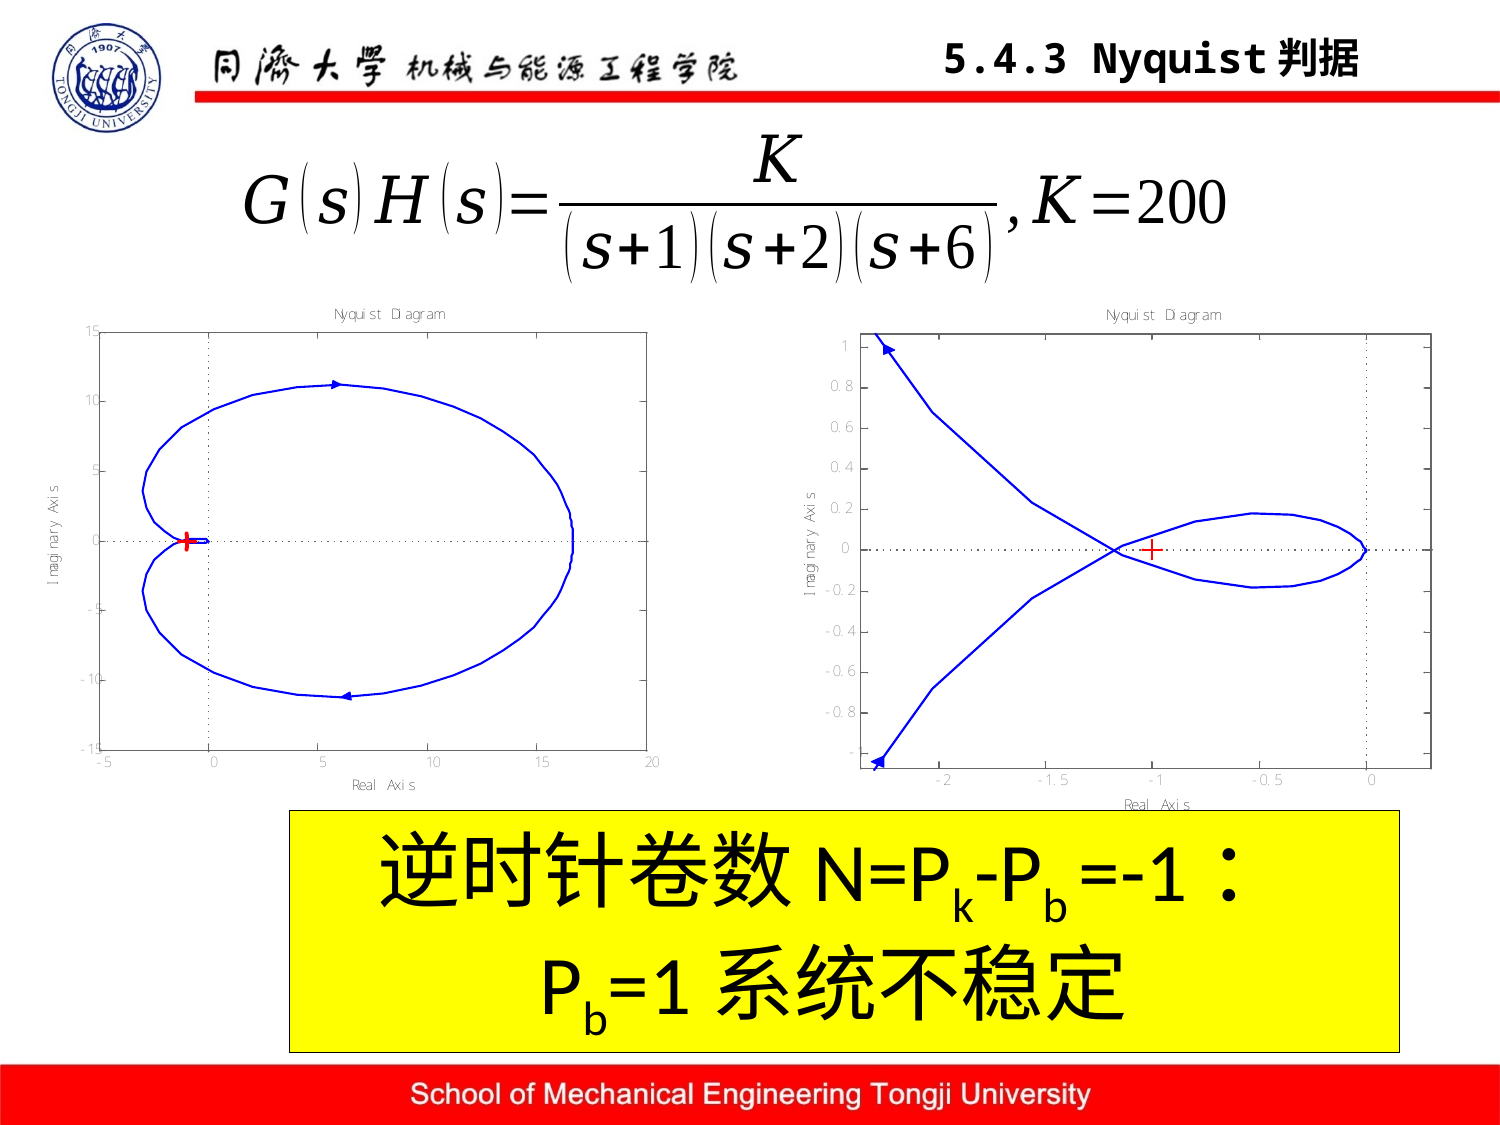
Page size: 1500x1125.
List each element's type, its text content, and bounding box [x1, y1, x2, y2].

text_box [41, 302, 662, 798]
text_box 逆时针卷数N=Pk-Pb =-1：Pb=1系统不稳定 [289, 810, 1400, 1053]
picture [0, 23, 1500, 1125]
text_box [796, 302, 1436, 817]
text_box 5.4.3 Nyquist判据 [832, 34, 1471, 90]
